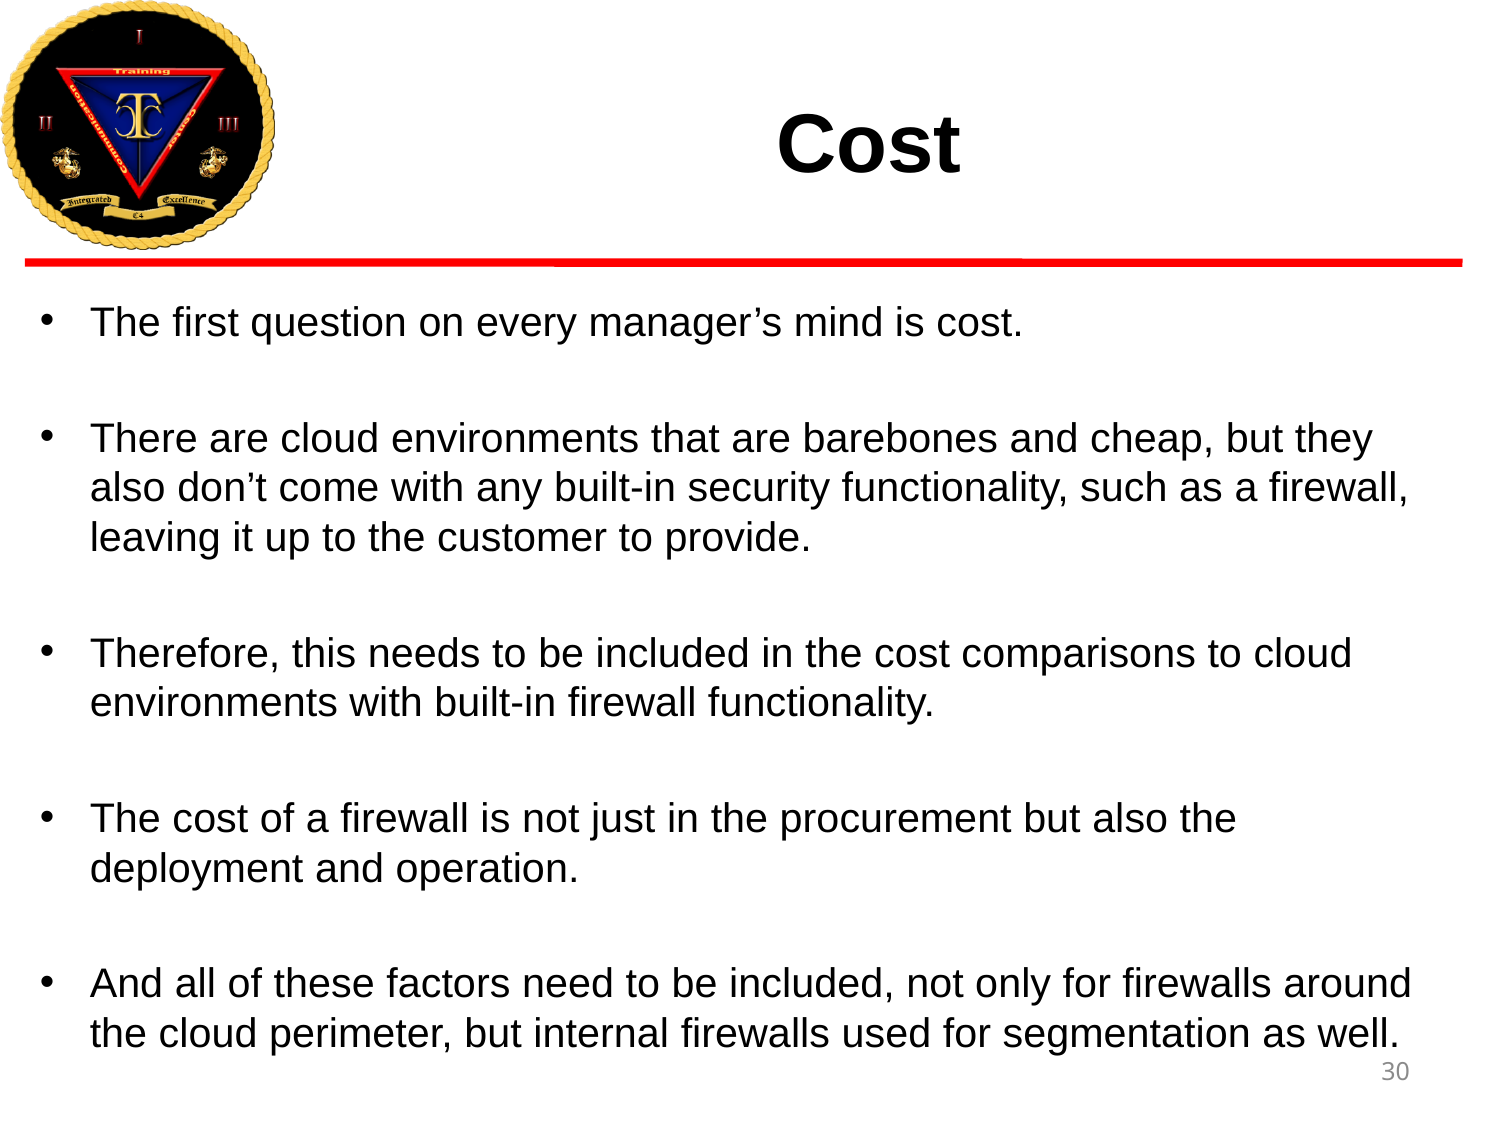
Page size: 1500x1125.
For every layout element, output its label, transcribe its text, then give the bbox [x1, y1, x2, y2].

title Cost [274, 44, 1463, 233]
picture [0, 0, 275, 250]
slide_number 30 [1074, 1042, 1425, 1103]
list The first question on every manager’s mind is cost. There are cloud environments that are barebones and cheap, but they also don’t come with any built-in security functionality, such as a firewall, leaving it up to the customer to provide. Therefore, this needs to be included in the cost comparisons to cloud environments with built-in firewall functionality. The cost of a firewall is not just in the procurement but also the deployment and operation. And all of these factors need to be included, not only for firewalls around the cloud perimeter, but internal firewalls used for segmentation as well. [24, 287, 1463, 1081]
